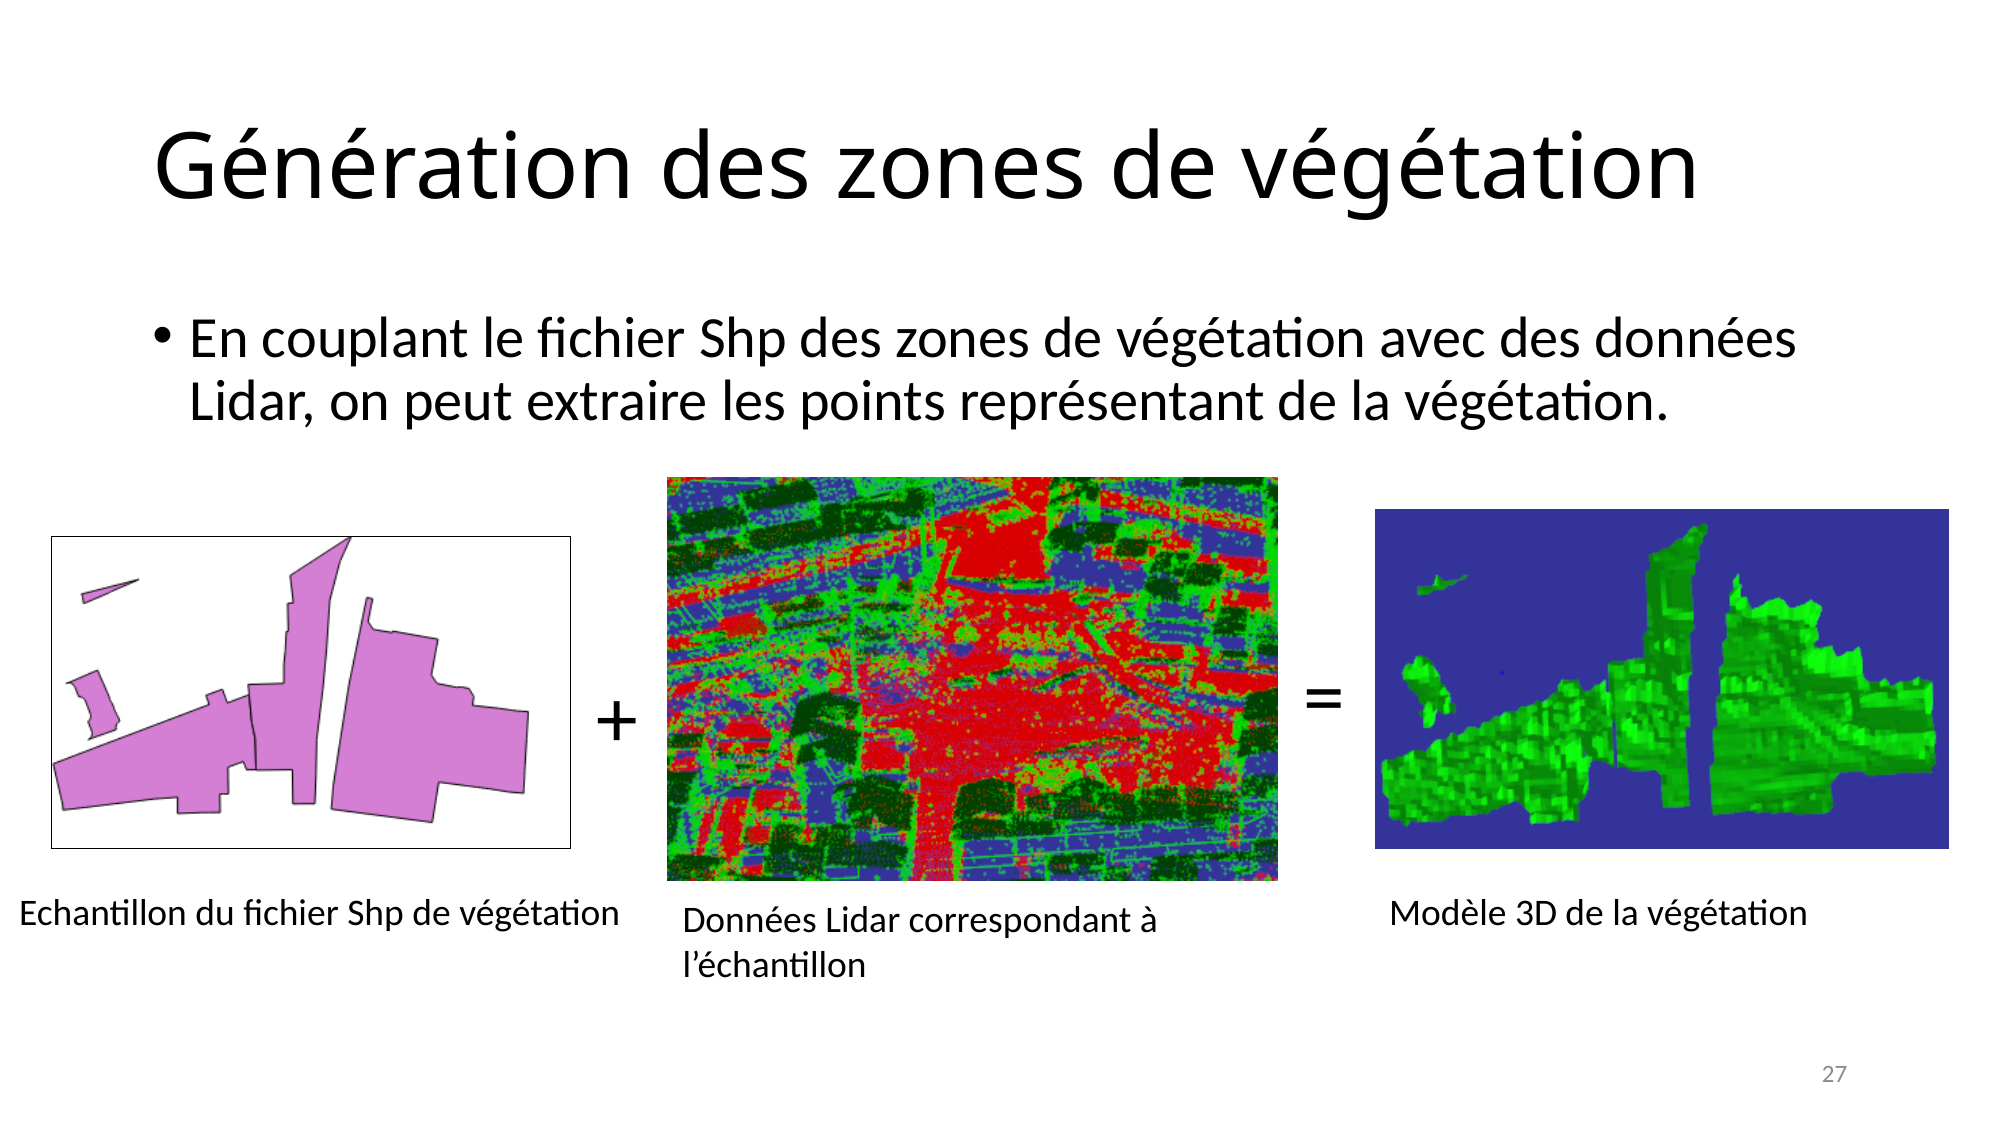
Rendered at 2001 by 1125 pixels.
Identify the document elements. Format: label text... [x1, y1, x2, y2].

text_box Echantillon du fichier Shp de végétation [4, 880, 636, 941]
text_box Données Lidar correspondant à l’échantillon [667, 888, 1278, 993]
picture [667, 477, 1278, 881]
list En couplant le fichier Shp des zones de végétation avec des données Lidar, on peut extraire les points représentant de la végétation. [137, 299, 1863, 1014]
slide_number 27 [1412, 1042, 1863, 1103]
picture [51, 536, 571, 849]
text_box + [581, 656, 667, 772]
picture [1375, 509, 1949, 849]
text_box Modèle 3D de la végétation [1374, 880, 1949, 941]
text_box = [1288, 634, 1375, 750]
title Génération des zones de végétation [137, 59, 1863, 278]
